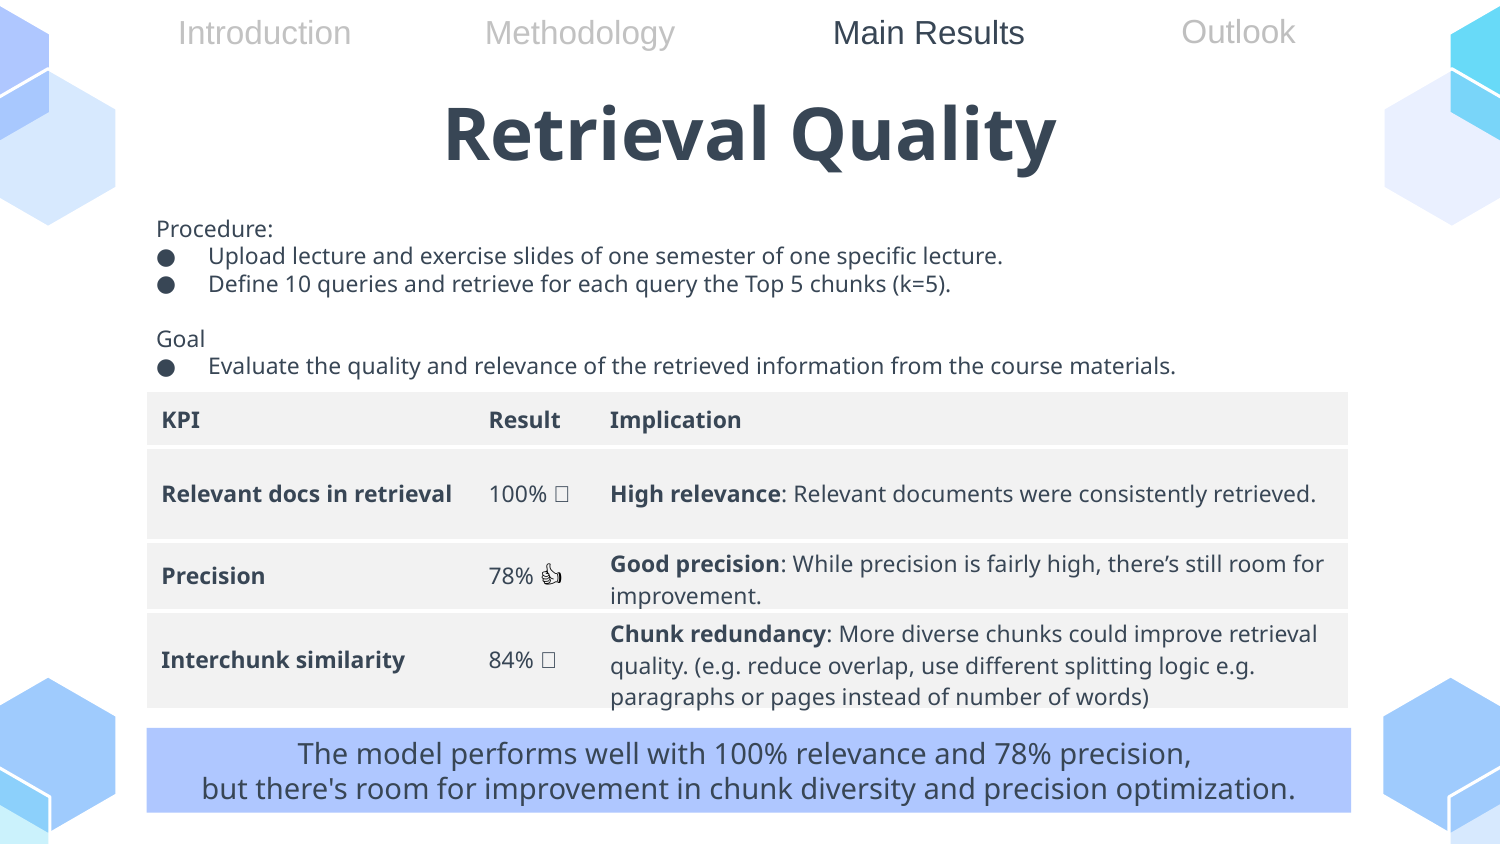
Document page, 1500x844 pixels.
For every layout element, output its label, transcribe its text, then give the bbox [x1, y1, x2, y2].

text_box Main Results [817, 3, 1064, 59]
table_header Result [474, 392, 595, 445]
table_cell Relevant docs in retrieval [147, 449, 474, 539]
text_box The model performs well with 100% relevance and 78% precision, but there's room for improvement in chunk diversity and precision optimization. [144, 726, 1353, 815]
table_cell Good precision: While precision is fairly high, there’s still room for improvement. [595, 543, 1348, 609]
table_cell Precision [147, 543, 474, 609]
text_box Methodology [469, 3, 706, 59]
text_box Outlook [1166, 3, 1360, 58]
text_box Introduction [162, 3, 380, 59]
table_cell 78% 👍 [474, 543, 595, 609]
table_cell High relevance: Relevant documents were consistently retrieved. [595, 449, 1348, 539]
table_header KPI [147, 392, 474, 445]
table_cell 100% ✅ [474, 449, 595, 539]
table_cell Chunk redundancy: More diverse chunks could improve retrieval quality. (e.g. reduce overlap, use different splitting logic e.g. paragraphs or pages instead of number of words) [595, 613, 1348, 708]
title Retrieval Quality [118, 72, 1382, 167]
table_cell 84% ❌ [474, 613, 595, 708]
table_header Implication [595, 392, 1348, 445]
list Procedure: Upload lecture and exercise slides of one semester of one specific lecture. Define 10 queries and retrieve for each query the Top 5 chunks (k=5). Goal Evaluate the quality and relevance of the retrieved information from the course materials. [118, 199, 1382, 716]
table_cell Interchunk similarity [147, 613, 474, 708]
